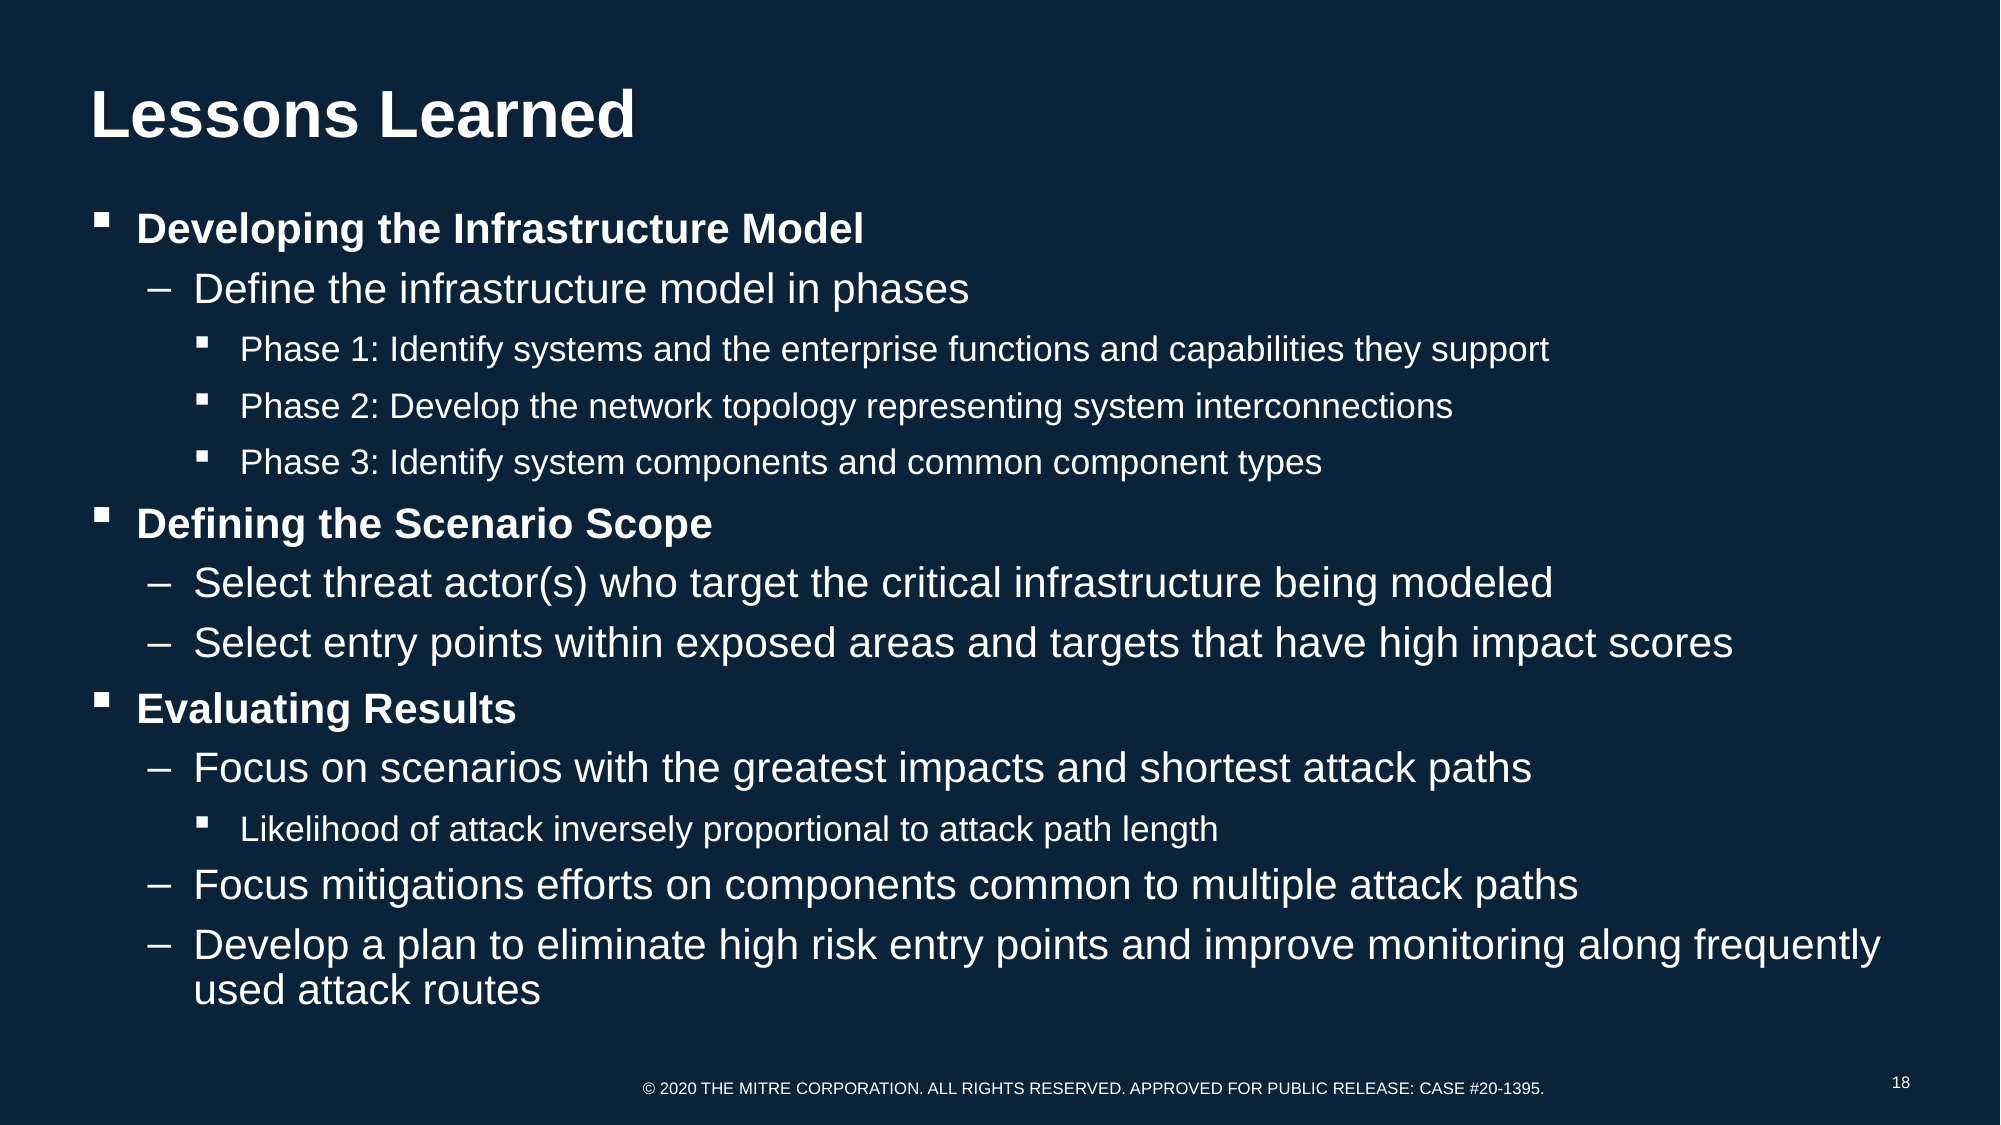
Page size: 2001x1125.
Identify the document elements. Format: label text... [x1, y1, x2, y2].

list Developing the Infrastructure Model Define the infrastructure model in phases Phase 1: Identify systems and the enterprise functions and capabilities they support Phase 2: Develop the network topology representing system interconnections Phase 3: Identify system components and common component types Defining the Scenario Scope Select threat actor(s) who target the critical infrastructure being modeled Select entry points within exposed areas and targets that have high impact scores Evaluating Results Focus on scenarios with the greatest impacts and shortest attack paths Likelihood of attack inversely proportional to attack path length Focus mitigations efforts on components common to multiple attack paths Develop a plan to eliminate high risk entry points and improve monitoring along frequently used attack routes [75, 193, 1925, 1023]
title Lessons Learned [75, 62, 1925, 159]
text_box 18 [1793, 1064, 1925, 1106]
